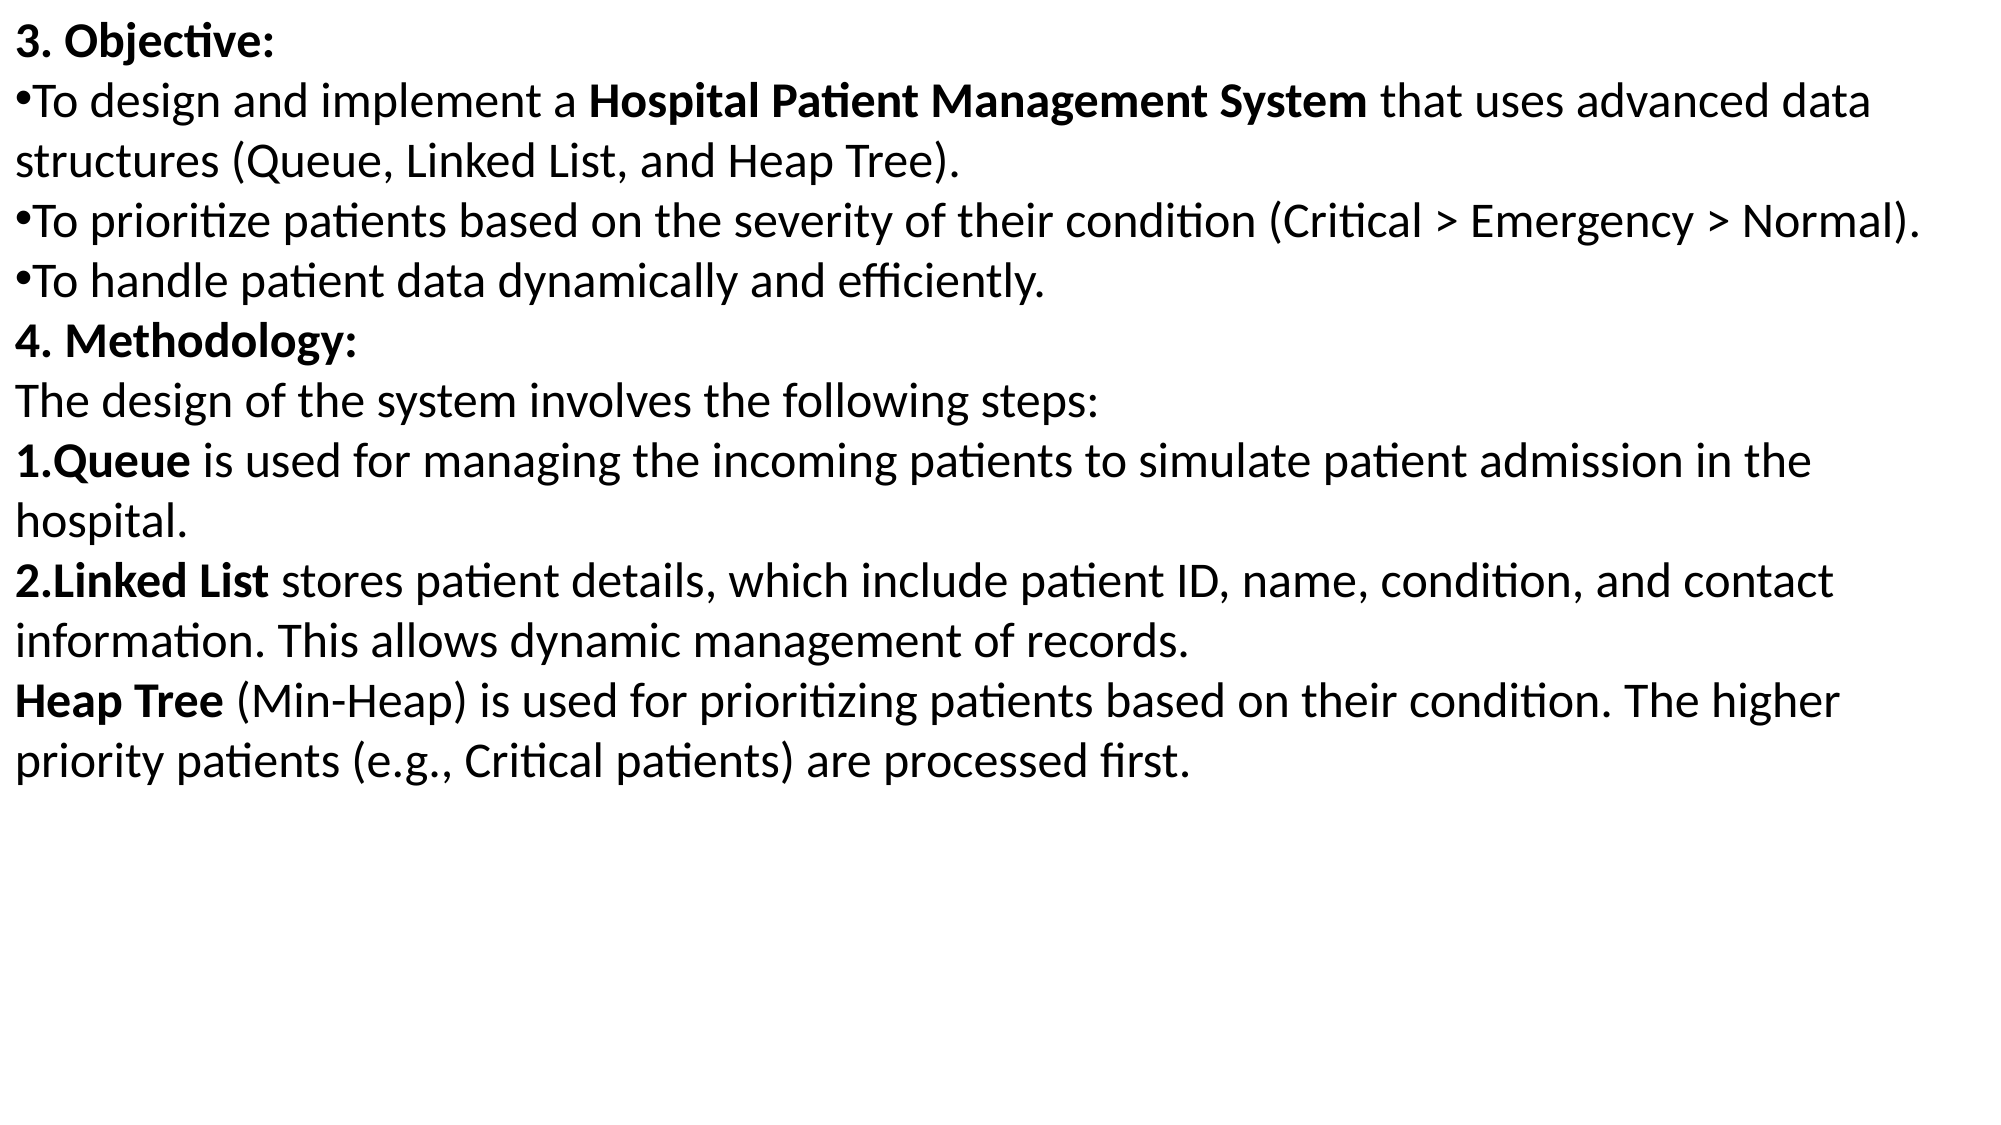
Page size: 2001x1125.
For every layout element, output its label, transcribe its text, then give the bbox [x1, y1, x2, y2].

text_box 3. Objective: To design and implement a Hospital Patient Management System that uses advanced data structures (Queue, Linked List, and Heap Tree). To prioritize patients based on the severity of their condition (Critical > Emergency > Normal). To handle patient data dynamically and efficiently. 4. Methodology: The design of the system involves the following steps: Queue is used for managing the incoming patients to simulate patient admission in the hospital. Linked List stores patient details, which include patient ID, name, condition, and contact information. This allows dynamic management of records. Heap Tree (Min-Heap) is used for prioritizing patients based on their condition. The higher priority patients (e.g., Critical patients) are processed first. [0, 0, 1945, 1125]
